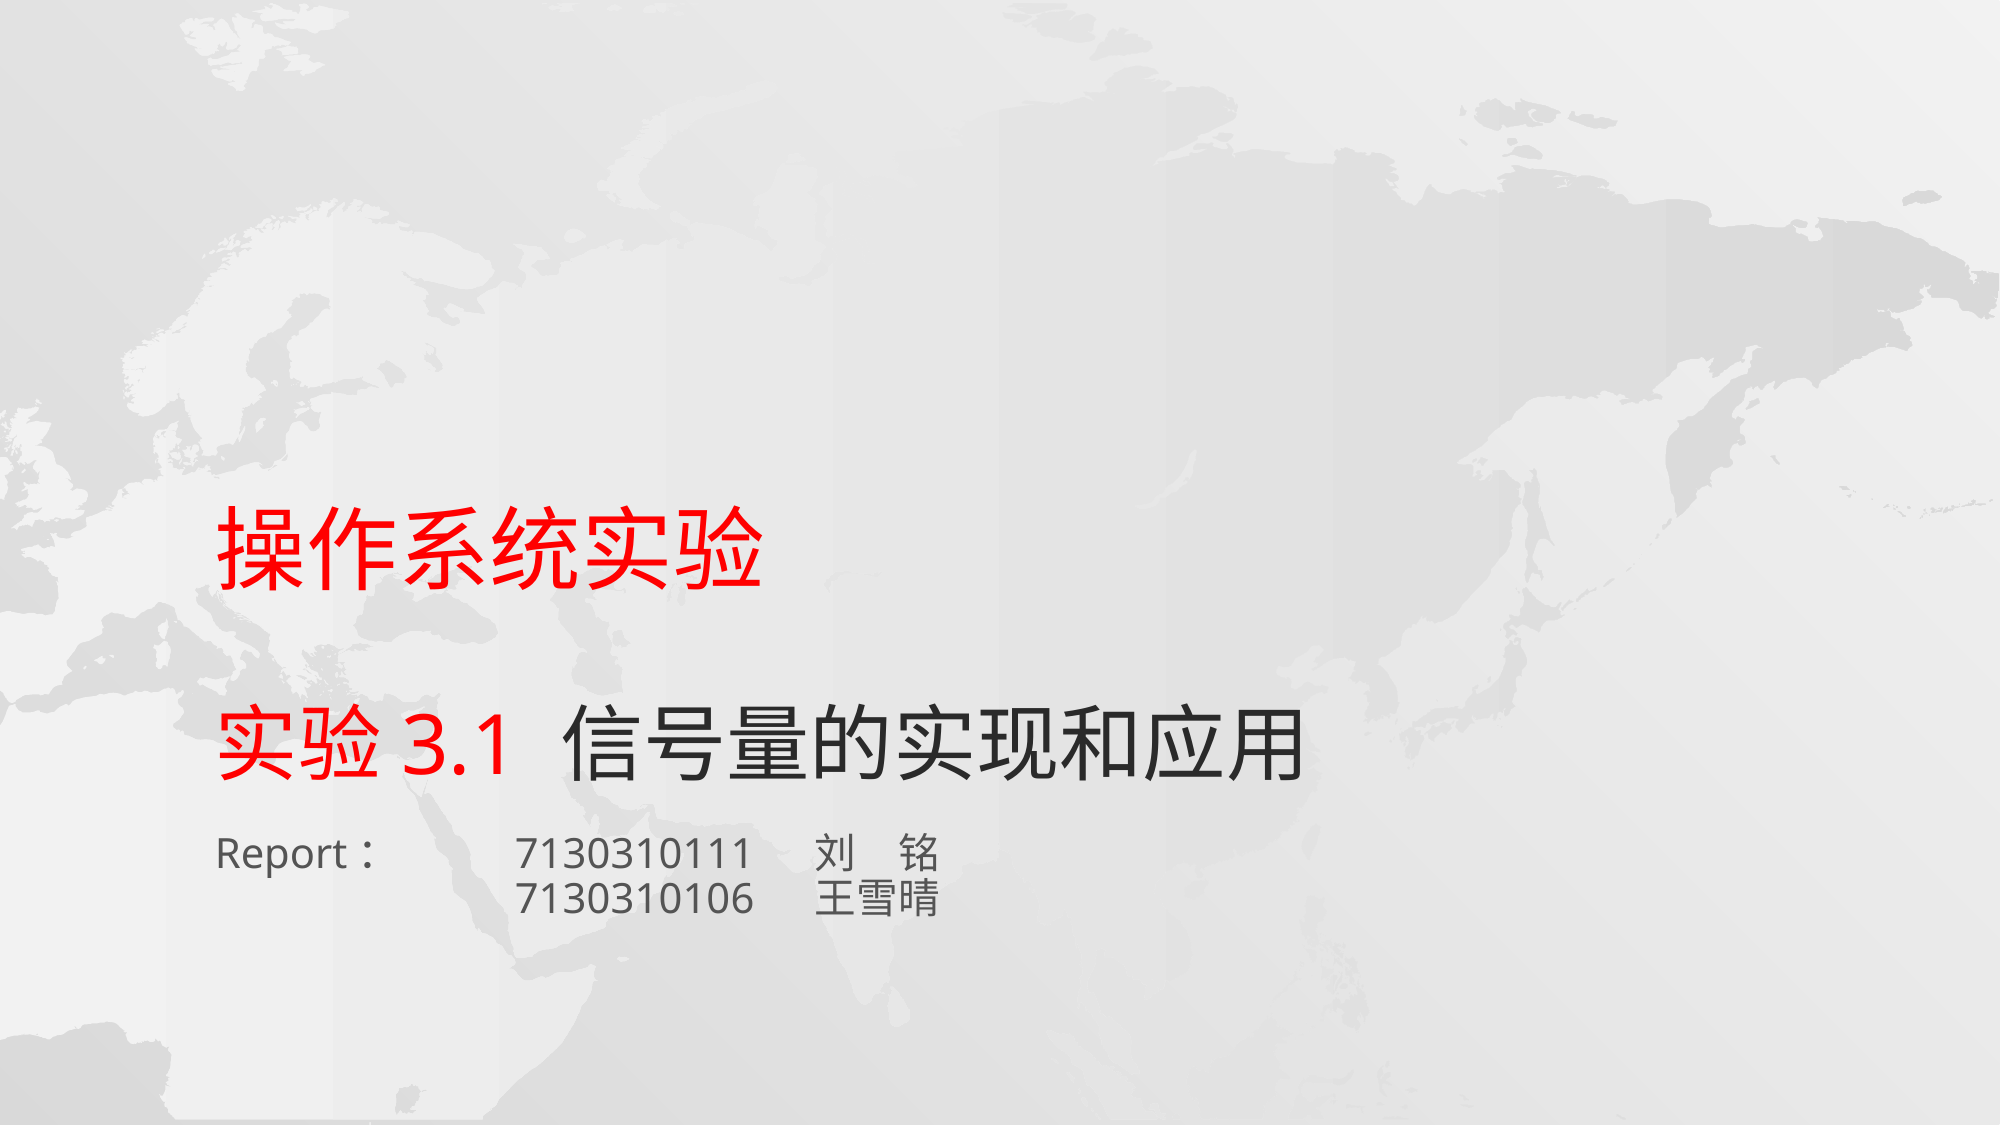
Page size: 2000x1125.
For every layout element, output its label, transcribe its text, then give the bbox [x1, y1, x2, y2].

subtitle Report： 7130310111 刘 铭 7130310106 王雪晴 [199, 825, 1488, 1013]
title 操作系统实验 实验3.1 信号量的实现和应用 [199, 299, 1800, 800]
